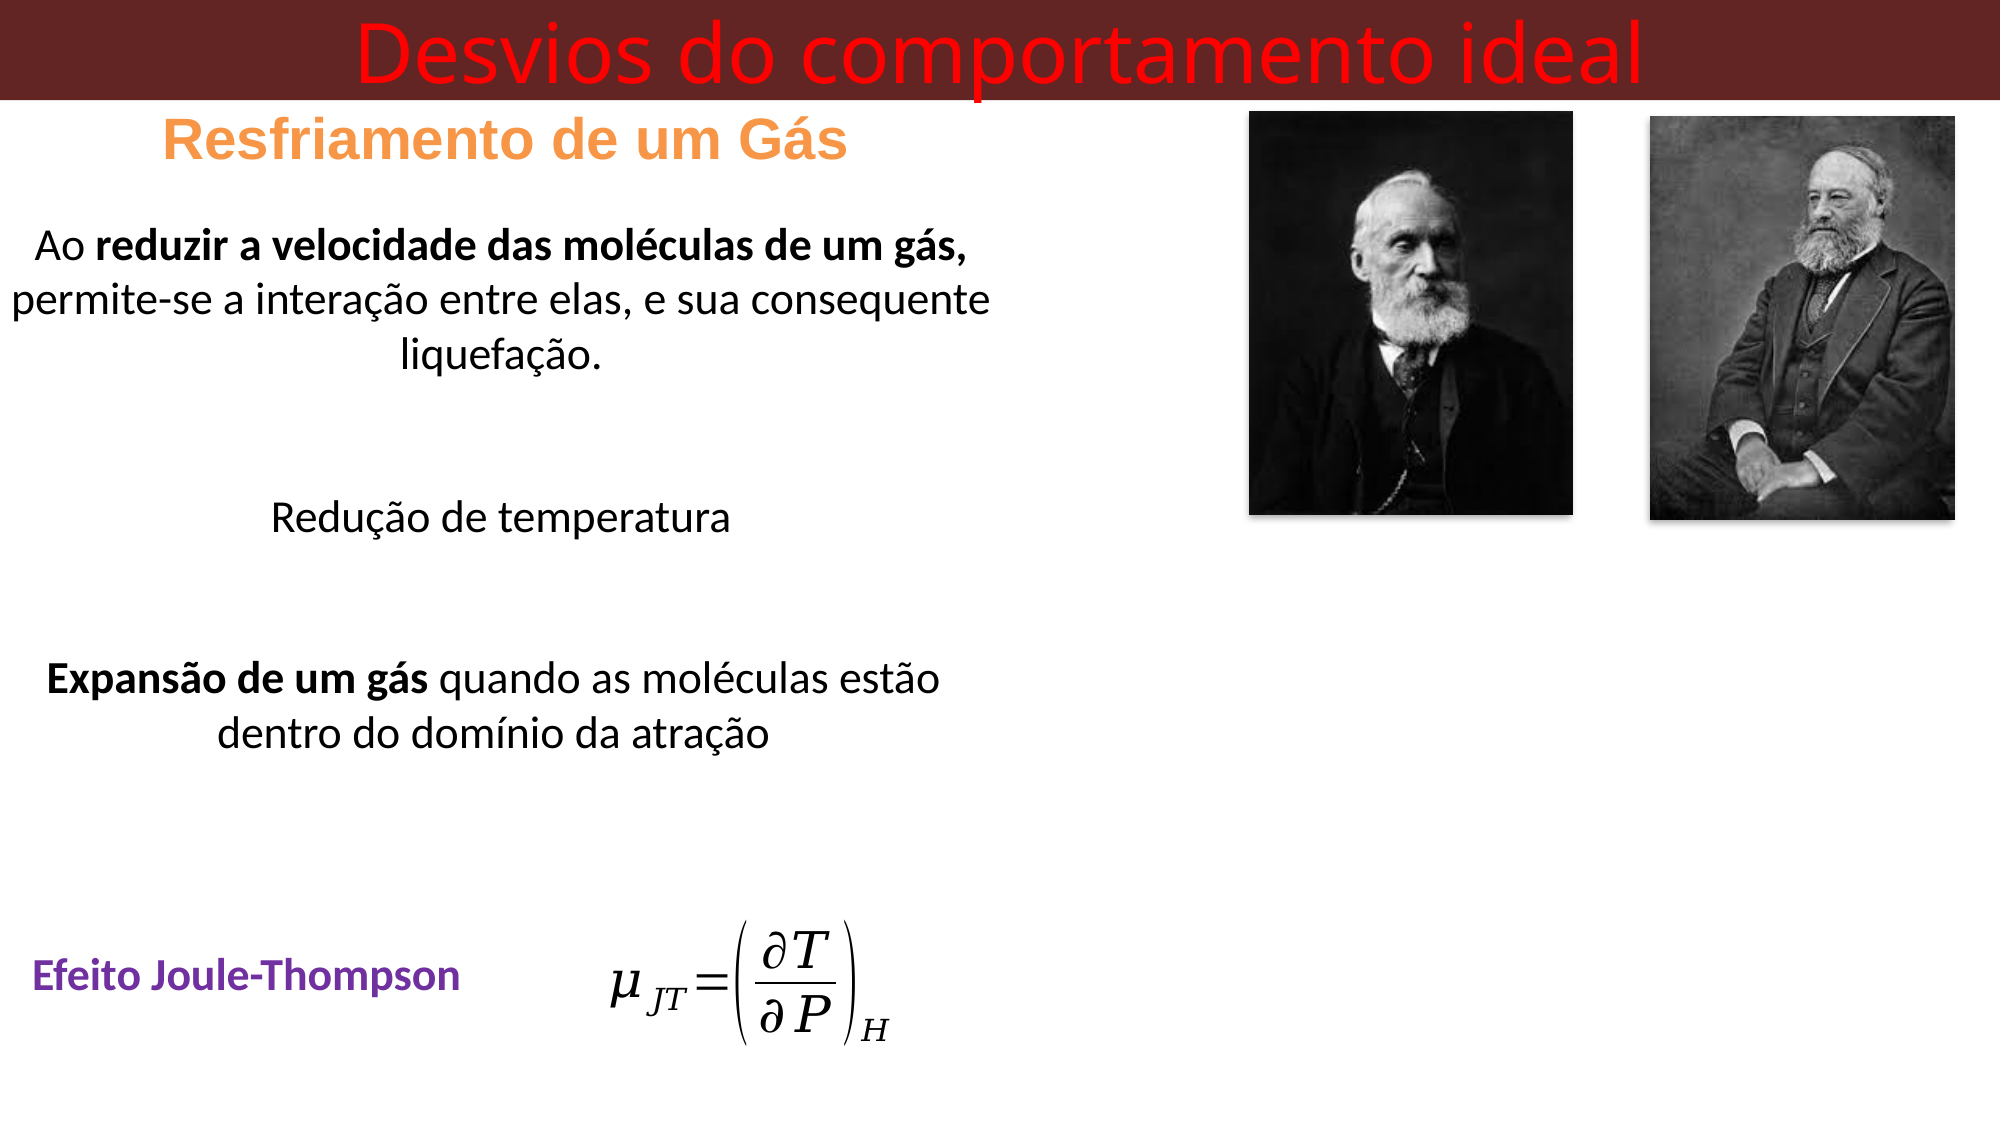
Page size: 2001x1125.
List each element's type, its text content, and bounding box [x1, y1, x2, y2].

picture [1649, 116, 1955, 520]
text_box Ao reduzir a velocidade das moléculas de um gás, permite-se a interação entre elas, e sua consequente liquefação. [0, 206, 1022, 387]
text_box Expansão de um gás quando as moléculas estão dentro do domínio da atração [0, 640, 988, 766]
text_box Efeito Joule-Thompson [0, 937, 494, 1008]
picture [1248, 111, 1573, 515]
text_box Redução de temperatura [252, 479, 751, 549]
text_box Desvios do comportamento ideal [0, 0, 2000, 101]
text_box Resfriamento de um Gás [162, 100, 871, 172]
